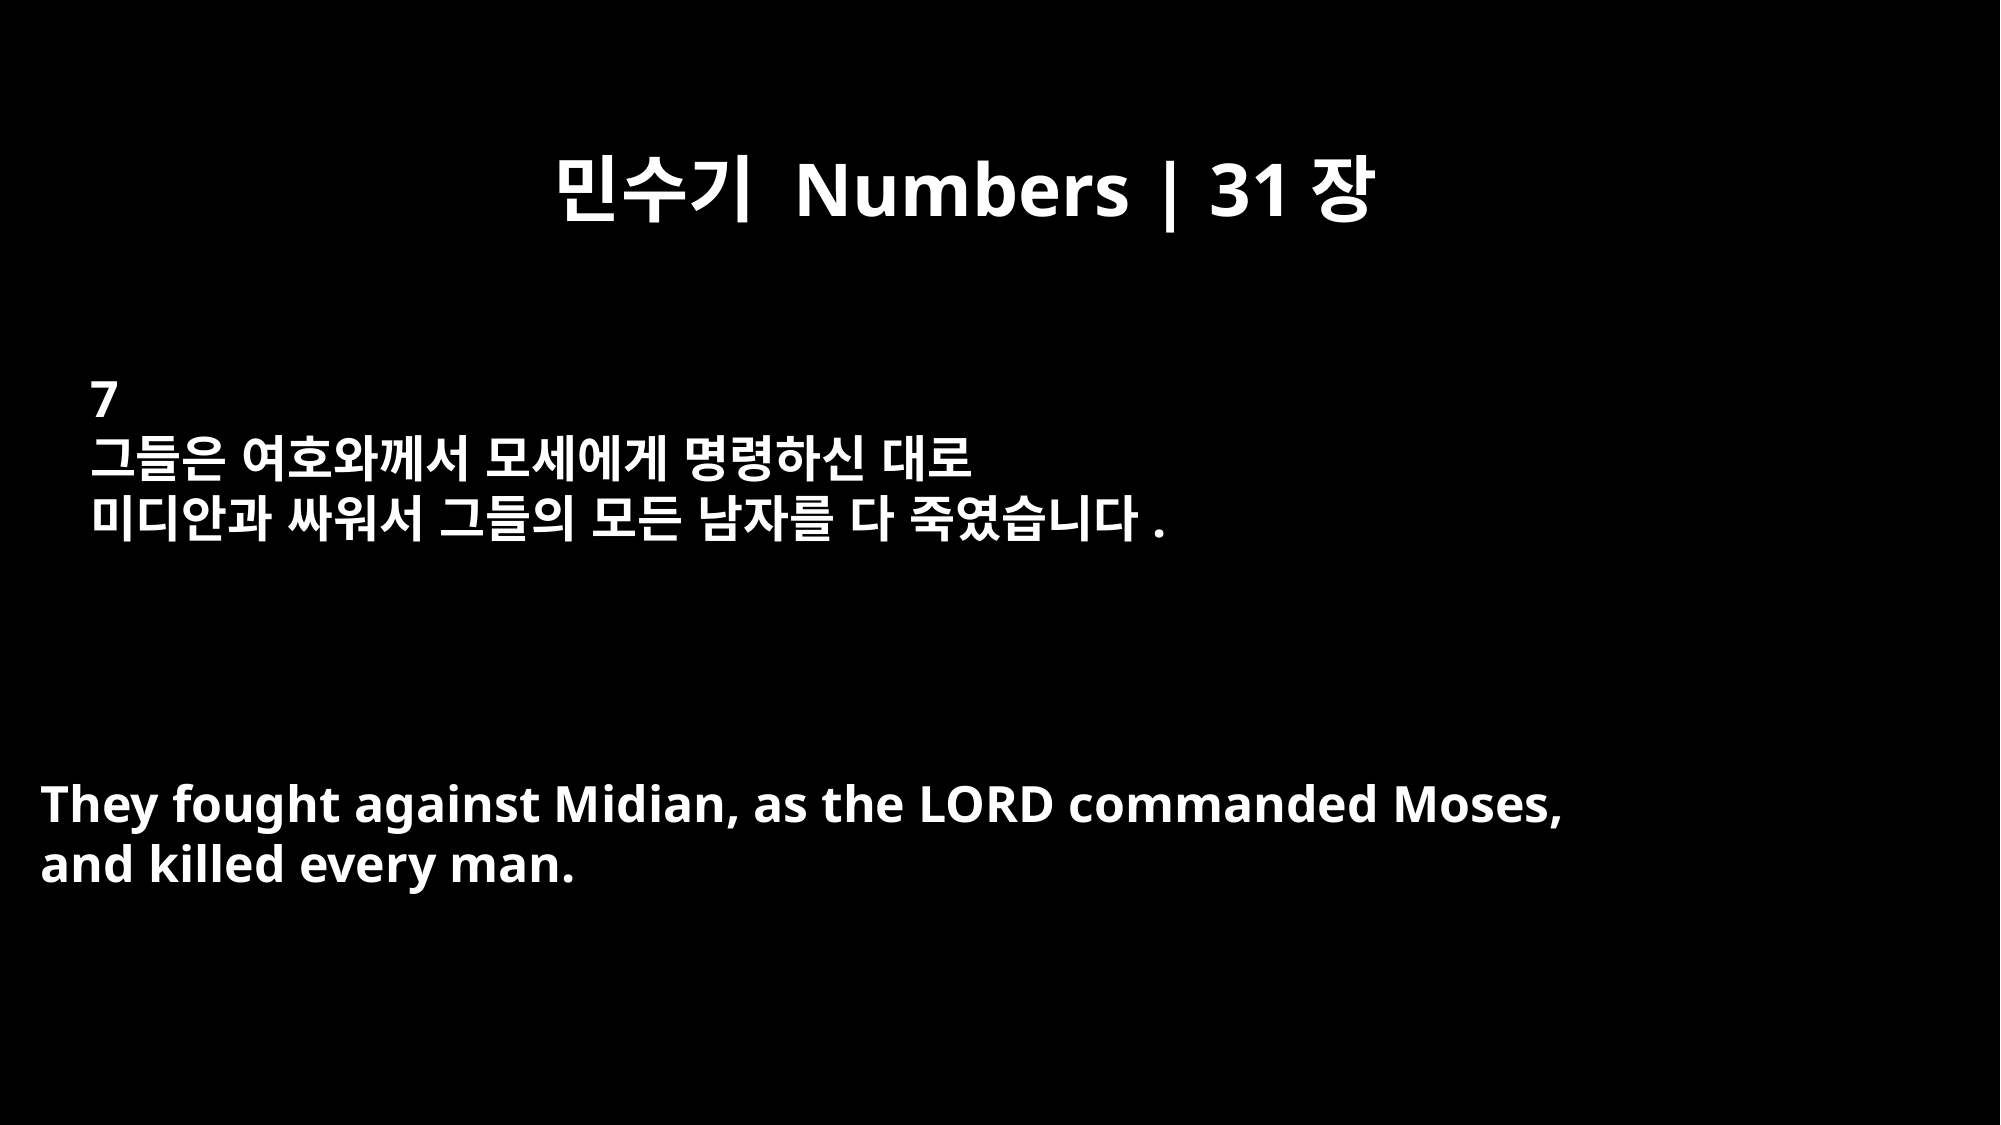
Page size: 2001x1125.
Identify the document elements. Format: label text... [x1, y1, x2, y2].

text_box 민수기 Numbers | 31장 [538, 136, 1393, 239]
text_box They fought against Midian, as the LORD commanded Moses, and killed every man. [25, 764, 1579, 900]
text_box 7 그들은 여호와께서 모세에게 명령하신 대로 미디안과 싸워서 그들의 모든 남자를 다 죽였습니다. [75, 359, 1182, 555]
